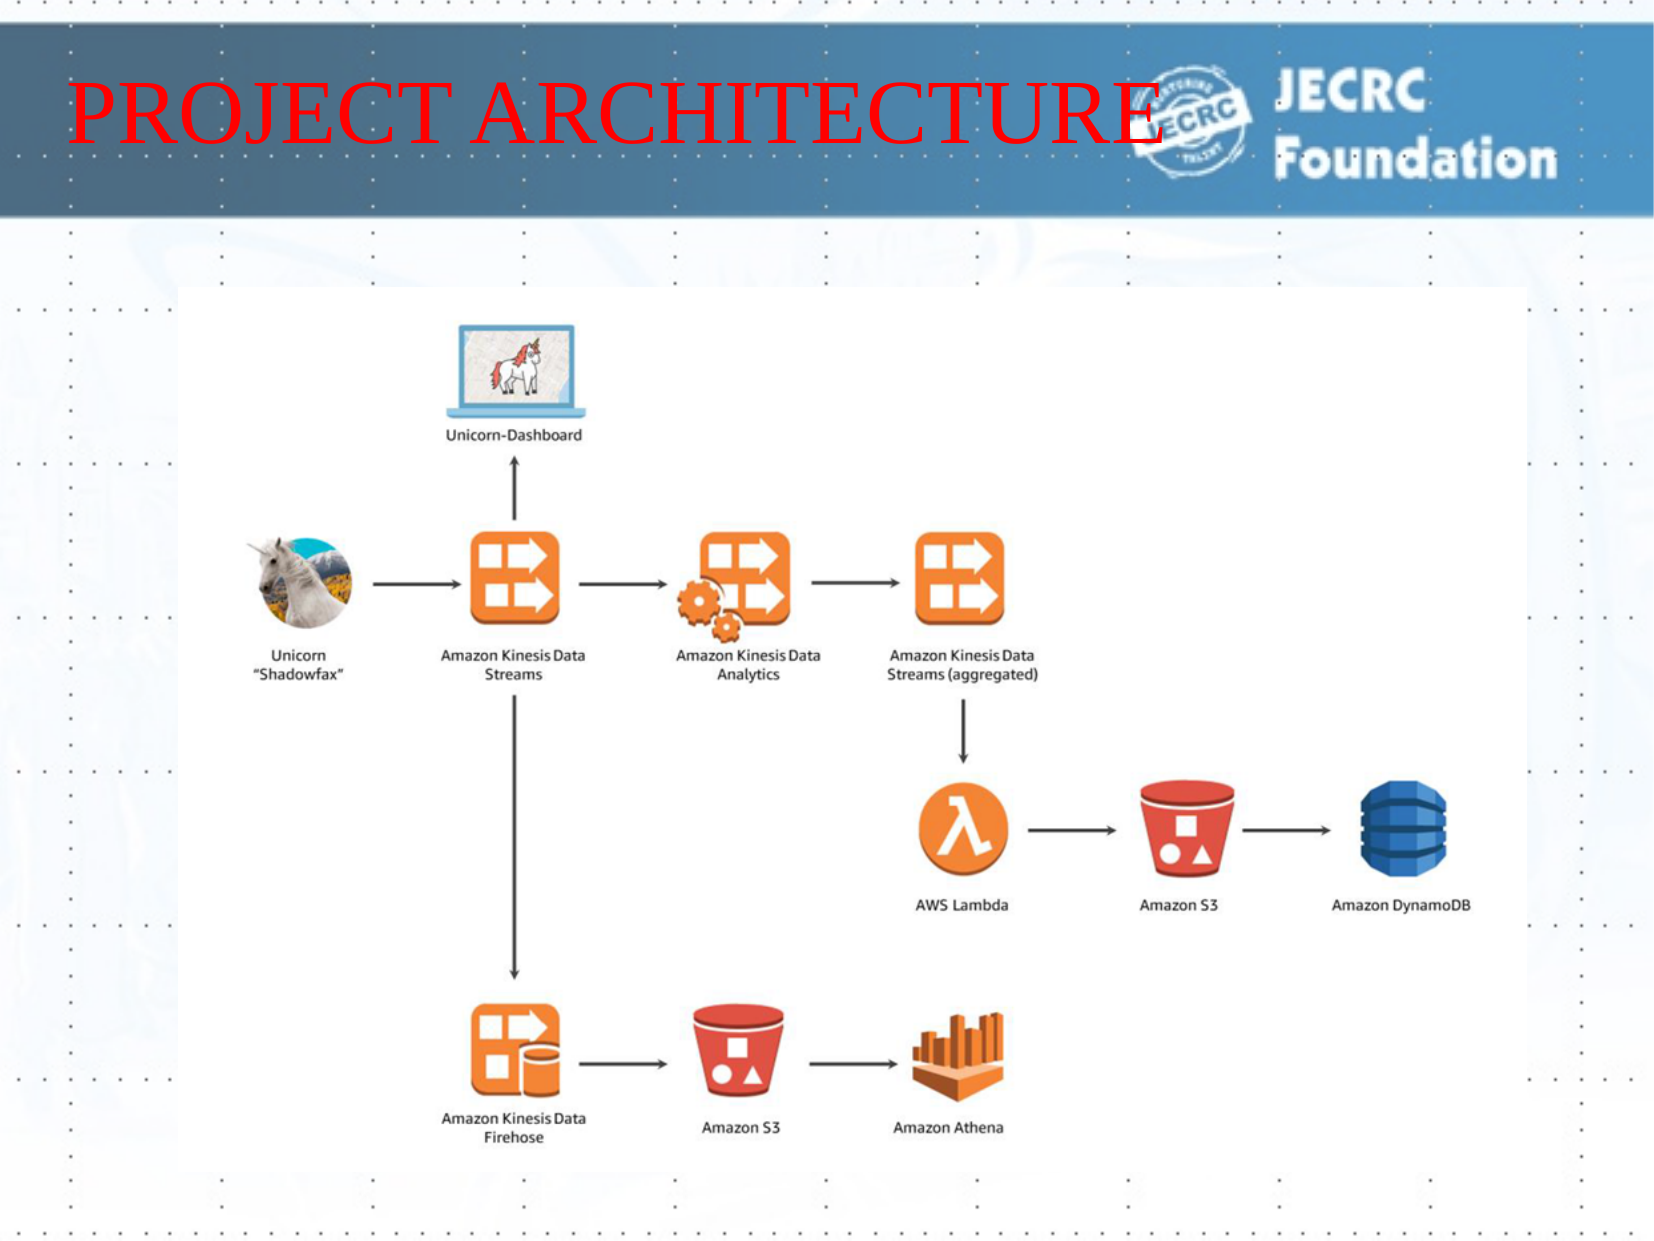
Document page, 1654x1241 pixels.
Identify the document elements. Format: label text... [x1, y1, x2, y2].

text_box PROJECT ARCHITECTURE [51, 45, 1465, 170]
picture [178, 287, 1527, 1172]
